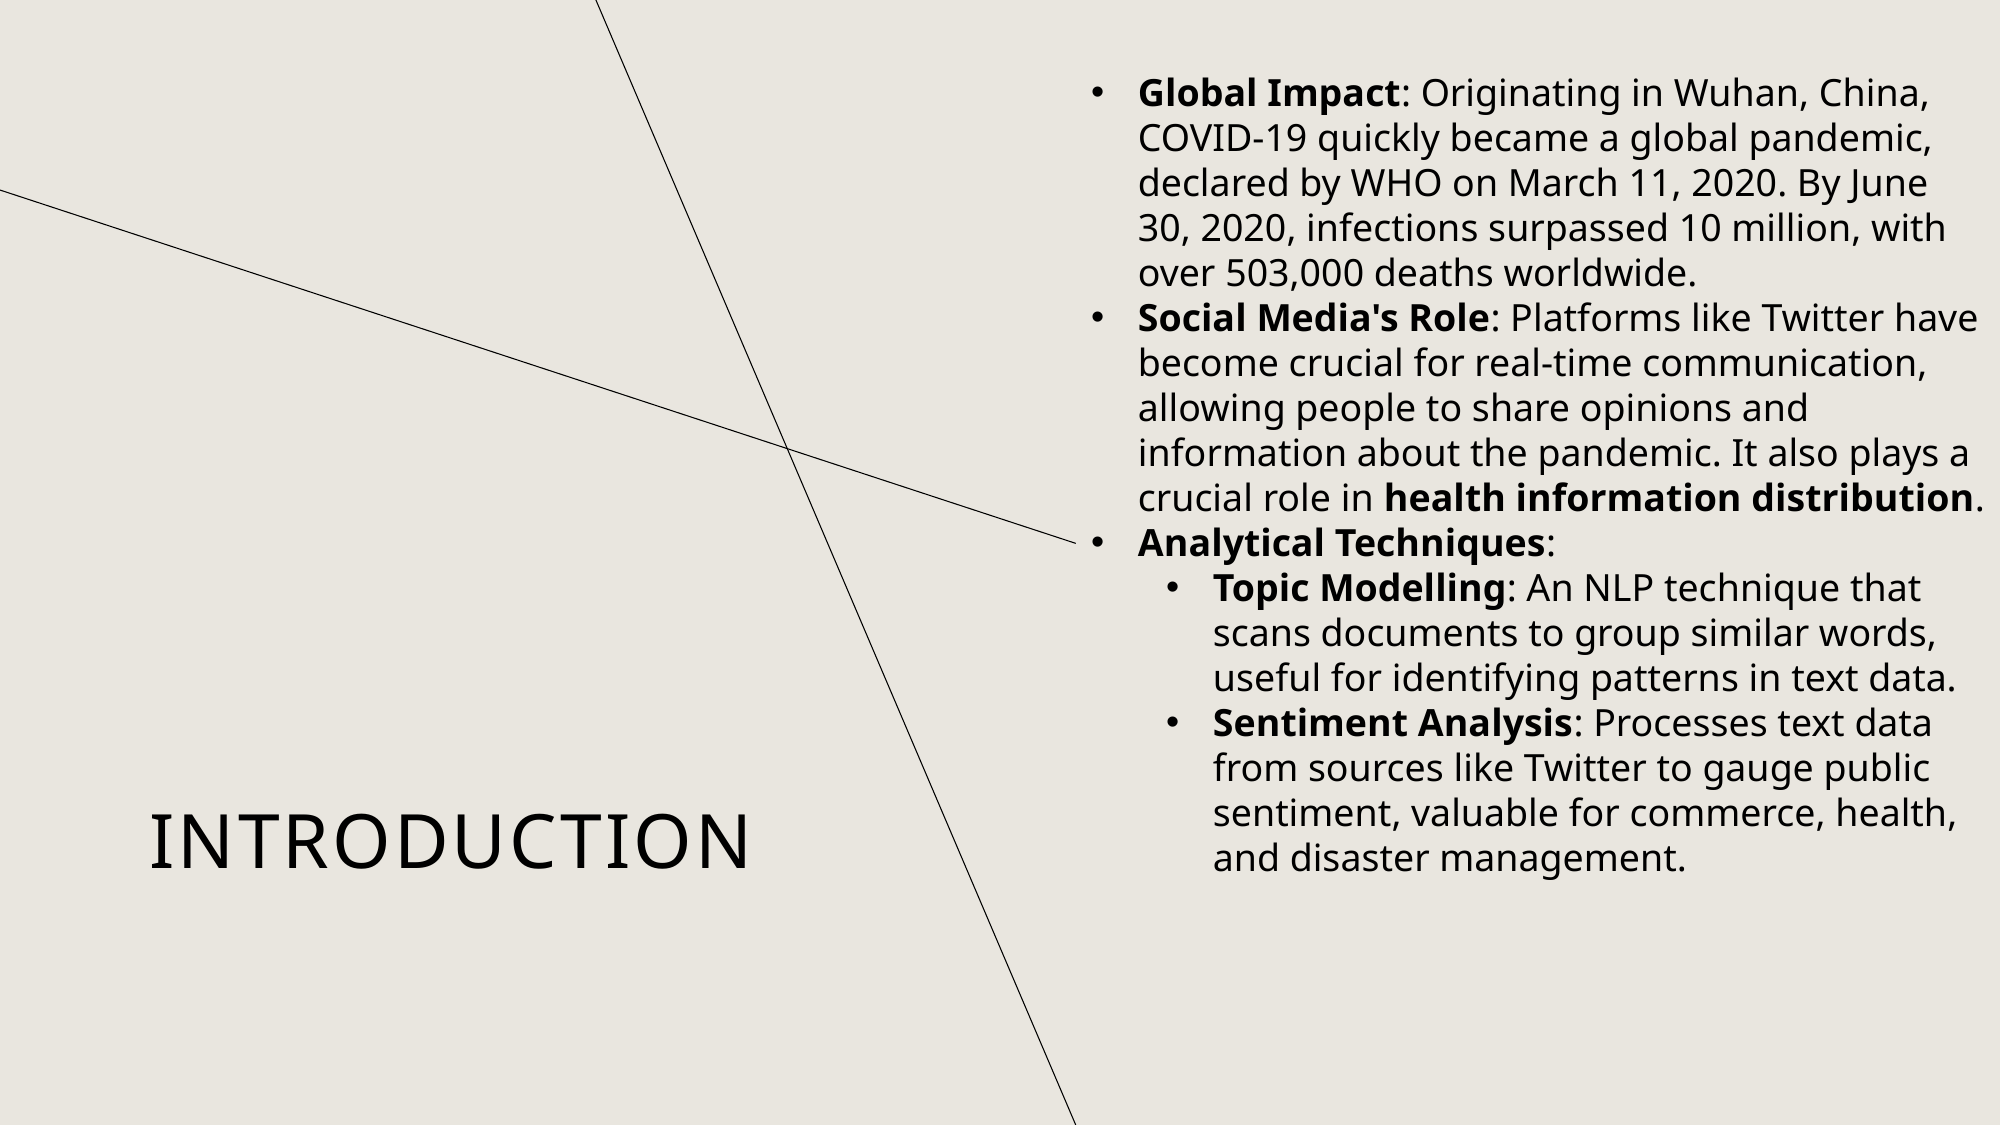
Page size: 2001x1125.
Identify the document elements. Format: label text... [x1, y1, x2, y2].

title Introduction [134, 770, 820, 893]
text_box Global Impact: Originating in Wuhan, China, COVID-19 quickly became a global pandemic, declared by WHO on March 11, 2020. By June 30, 2020, infections surpassed 10 million, with over 503,000 deaths worldwide. Social Media's Role: Platforms like Twitter have become crucial for real-time communication, allowing people to share opinions and information about the pandemic. It also plays a crucial role in health information distribution. Analytical Techniques: Topic Modelling: An NLP technique that scans documents to group similar words, useful for identifying patterns in text data. Sentiment Analysis: Processes text data from sources like Twitter to gauge public sentiment, valuable for commerce, health, and disaster management. [1076, 61, 2000, 931]
